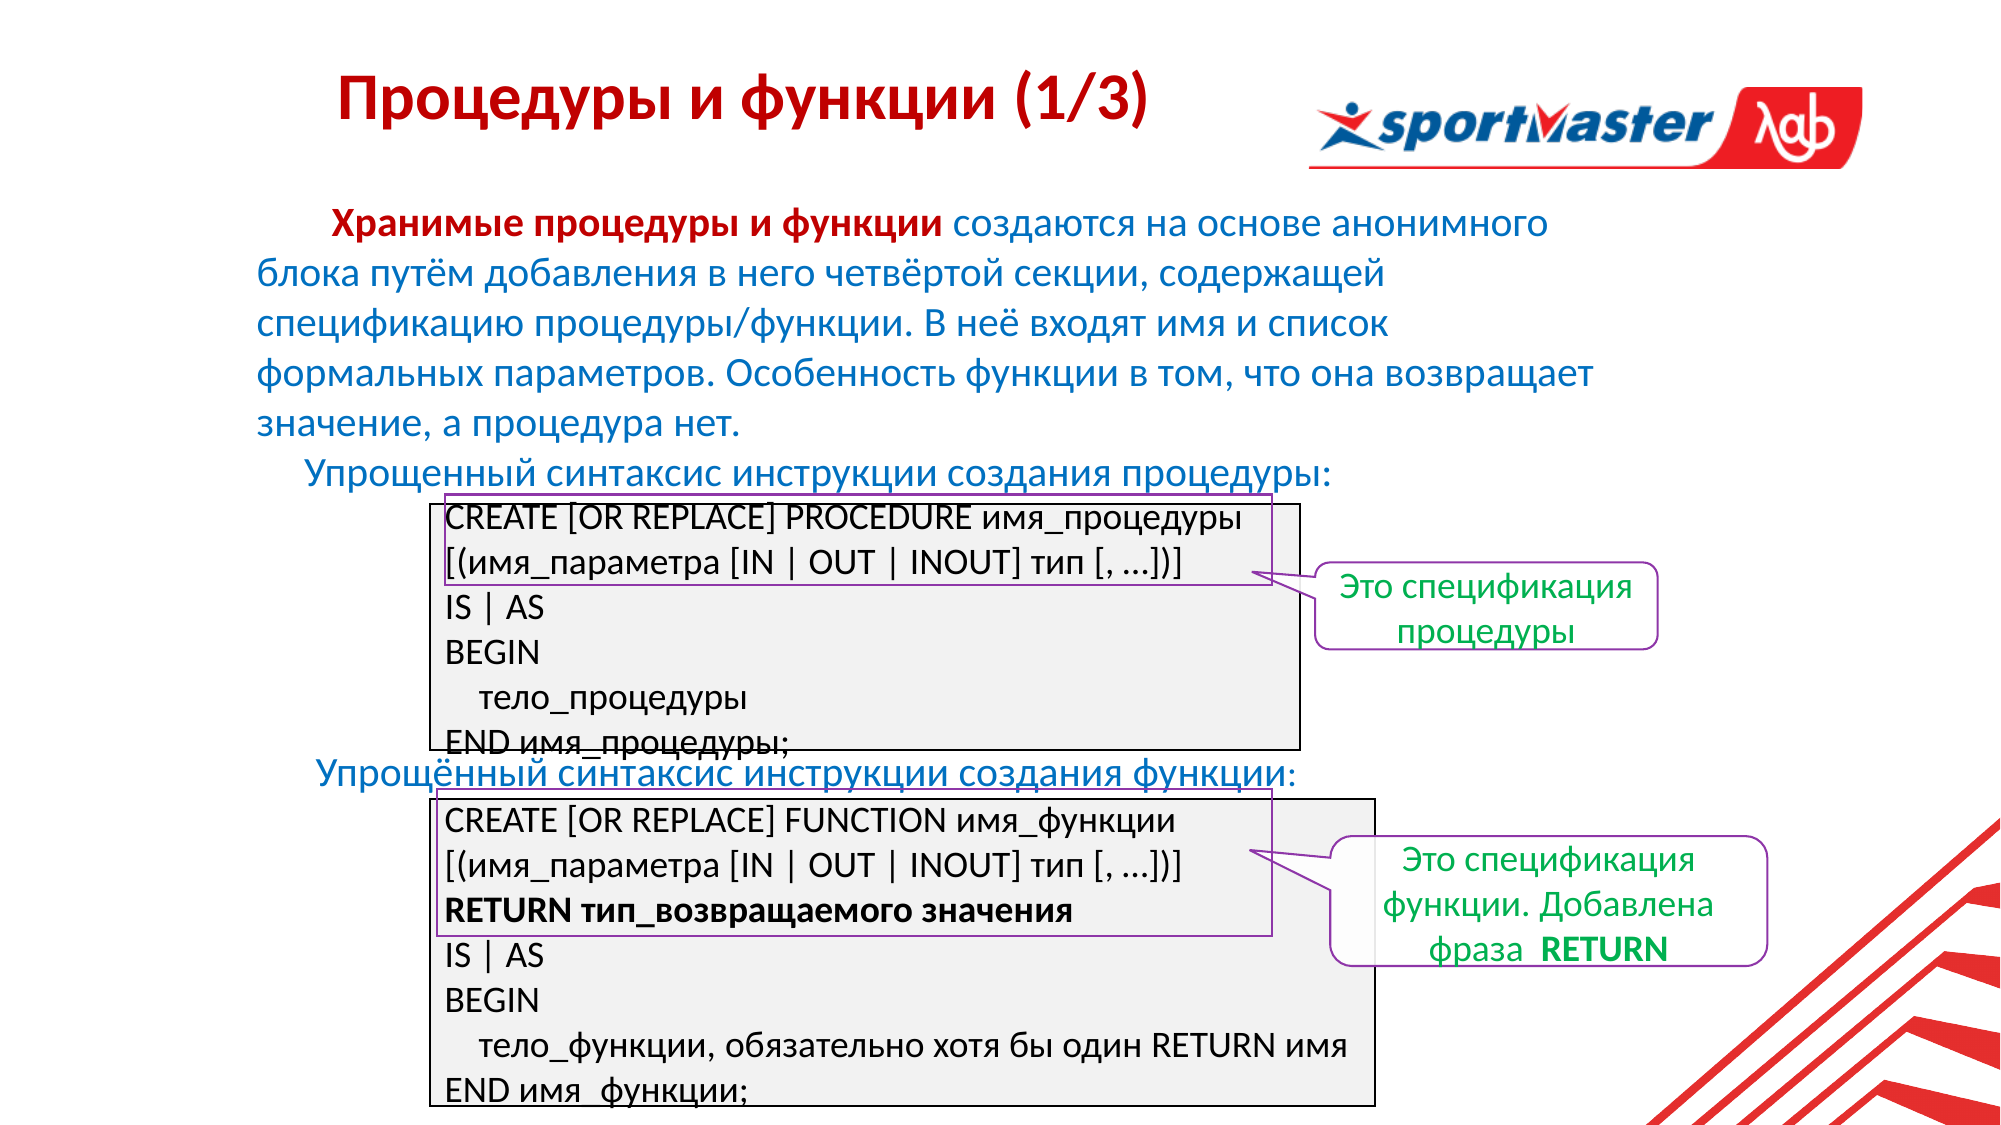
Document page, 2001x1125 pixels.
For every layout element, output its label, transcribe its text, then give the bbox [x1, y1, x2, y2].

text_box CREATE [OR REPLACE] FUNCTION имя_функции [(имя_параметра [IN | OUT | INOUT] тип [, …])] RETURN тип_возвращаемого значения IS | AS BEGIN тело_функции, обязательно хотя бы один RETURN имя END имя_функции; [429, 798, 1376, 1107]
text_box [436, 788, 1273, 937]
text_box Это спецификация процедуры [1273, 561, 1659, 651]
text_box Это спецификация функции. Добавлена фраза RETURN [1273, 835, 1769, 968]
text_box Хранимые процедуры и функции создаются на основе анонимного блока путём добавления в него четвёртой секции, содержащей спецификацию процедуры/функции. В неё входят имя и список формальных параметров. Особенность функции в том, что она возвращает значение, а процедура нет. Упрощенный синтаксис инструкции создания процедуры: Упрощённый синтаксис инструкции создания функции: [241, 186, 1638, 802]
text_box Процедуры и функции (1/3) [289, 45, 1200, 141]
picture [1609, 808, 2001, 1125]
text_box [444, 493, 1273, 586]
